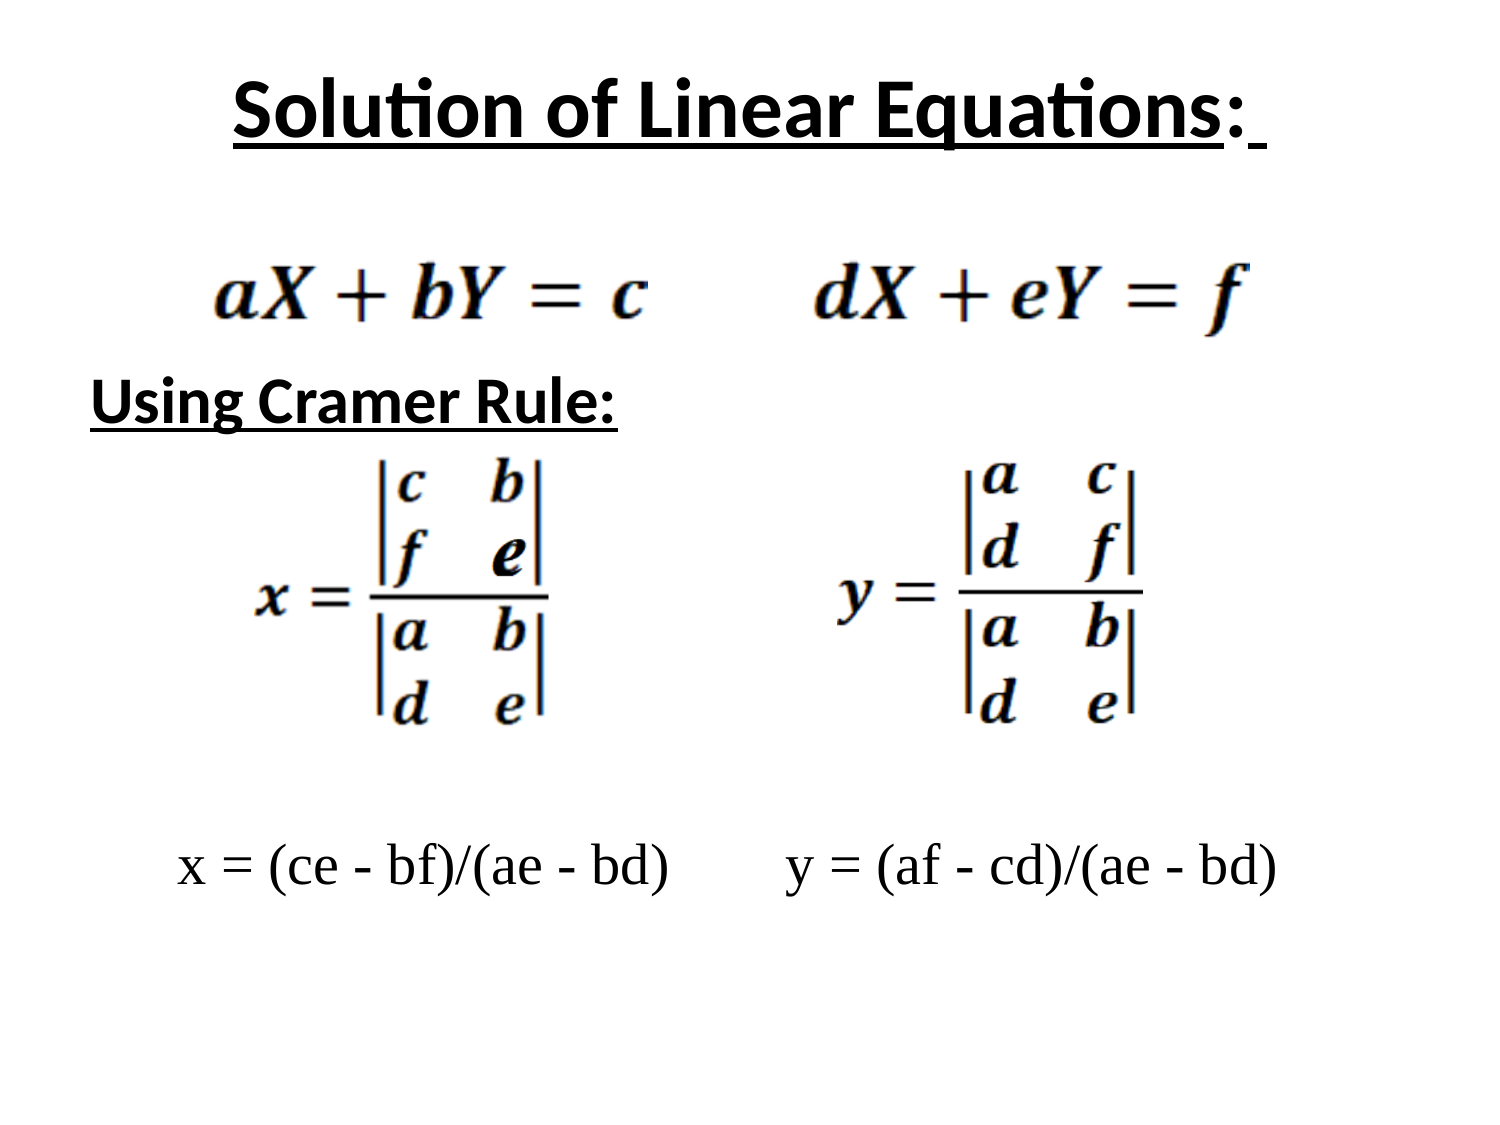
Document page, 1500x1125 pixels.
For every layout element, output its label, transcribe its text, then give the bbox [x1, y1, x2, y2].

title Solution of Linear Equations: [75, 45, 1425, 162]
text_box y = (af - cd)/(ae - bd) [770, 818, 1379, 904]
picture [212, 246, 648, 347]
text_box x = (ce - bf)/(ae - bd) [162, 818, 770, 904]
picture [254, 451, 551, 729]
list Using Cramer Rule: [75, 162, 1425, 1005]
picture [837, 454, 1143, 729]
picture [812, 246, 1251, 347]
